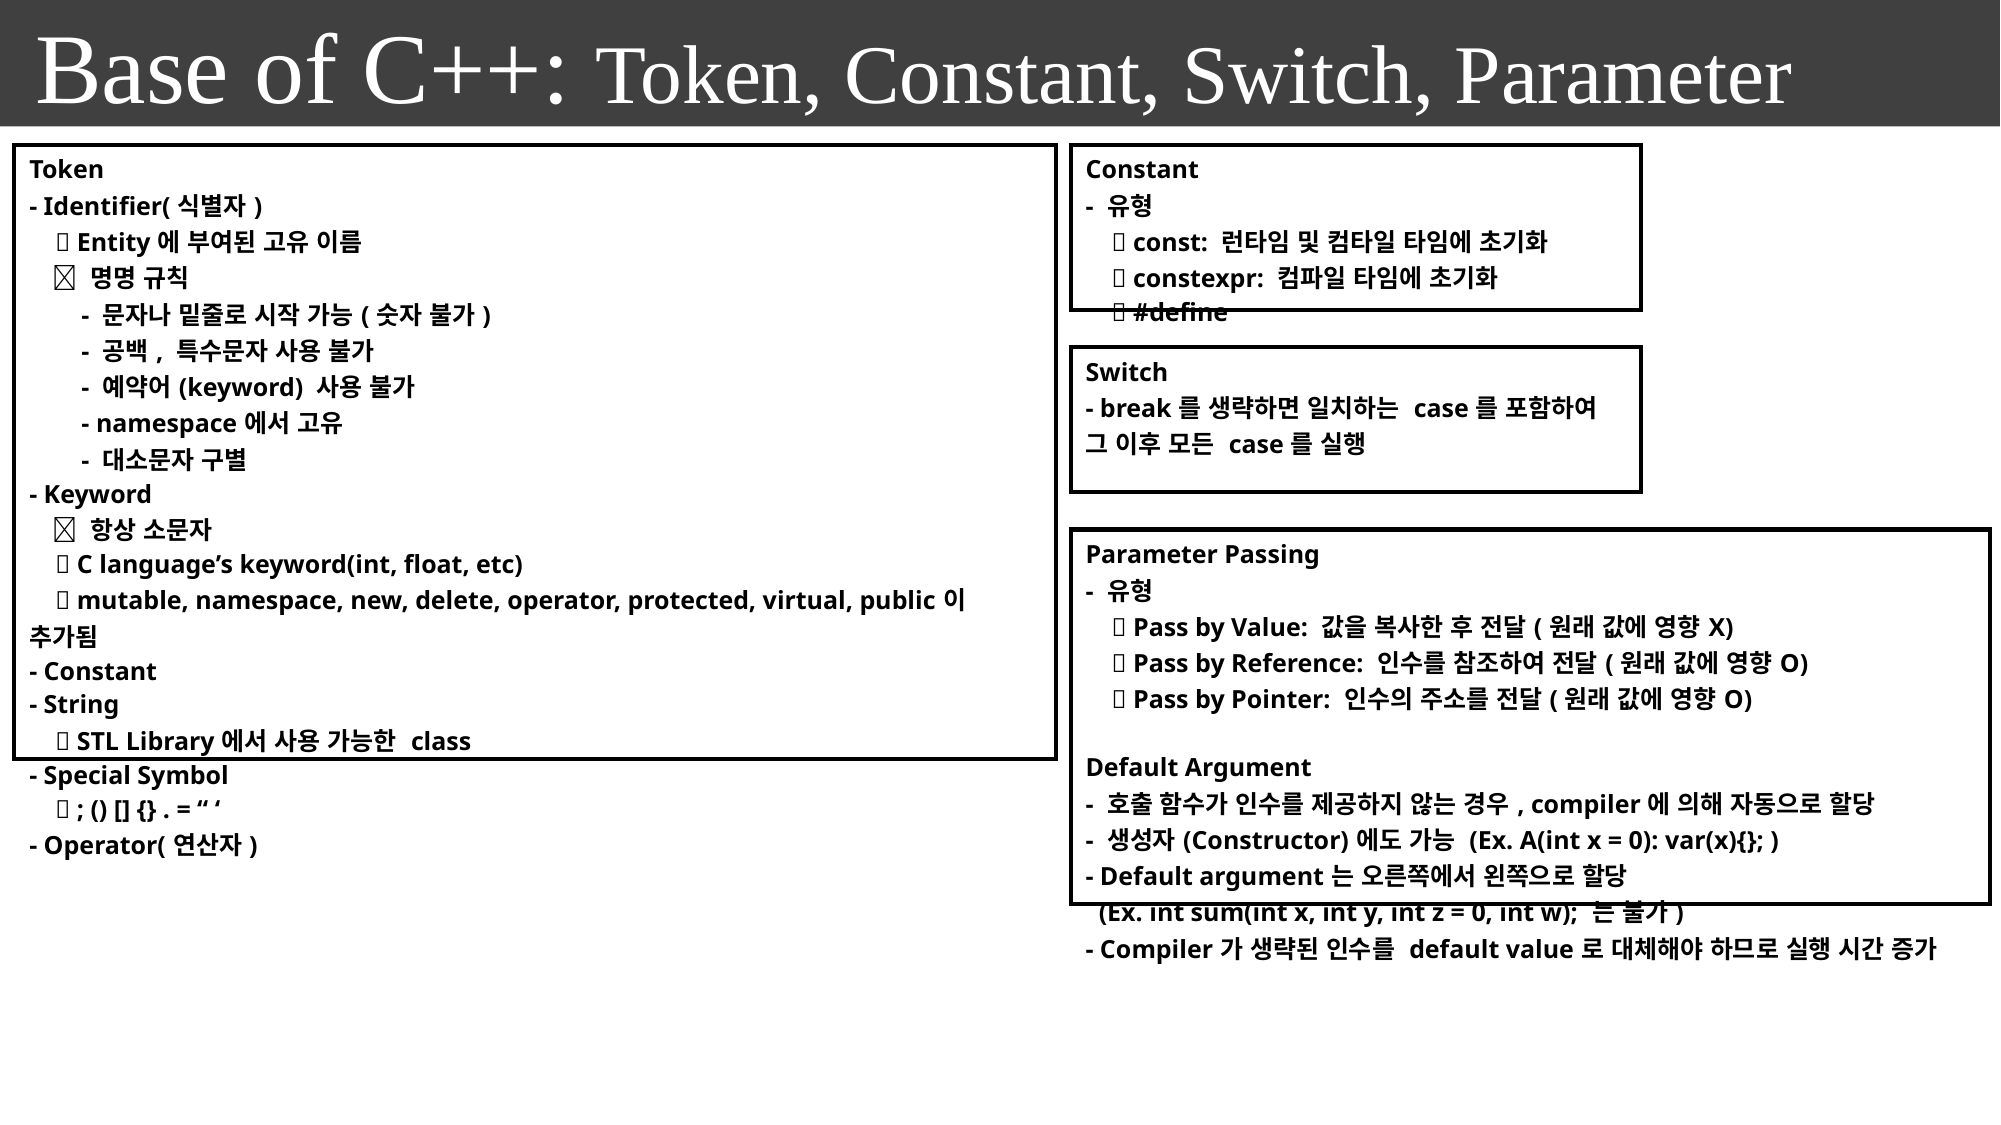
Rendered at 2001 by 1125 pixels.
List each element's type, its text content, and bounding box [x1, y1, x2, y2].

table_header Parameter Passing - 유형  Pass by Value: 값을 복사한 후 전달(원래 값에 영향X)  Pass by Reference: 인수를 참조하여 전달(원래 값에 영향O)  Pass by Pointer: 인수의 주소를 전달(원래 값에 영향O) Default Argument - 호출 함수가 인수를 제공하지 않는 경우, compiler에 의해 자동으로 할당 - 생성자(Constructor)에도 가능 (Ex. A(int x = 0): var(x){}; ) - Default argument는 오른쪽에서 왼쪽으로 할당 (Ex. int sum(int x, int y, int z = 0, int w); 는 불가) - Compiler가 생략된 인수를 default value로 대체해야 하므로 실행 시간 증가 [1073, 532, 1988, 902]
table_header Token - Identifier(식별자)  Entity에 부여된 고유 이름  명명 규칙 - 문자나 밑줄로 시작 가능(숫자 불가) - 공백, 특수문자 사용 불가 - 예약어(keyword) 사용 불가 - namespace에서 고유 - 대소문자 구별 - Keyword  항상 소문자  C language’s keyword(int, float, etc)  mutable, namespace, new, delete, operator, protected, virtual, public이 추가됨 - Constant - String  STL Library에서 사용 가능한 class - Special Symbol  ; () [] {} . = “ ‘ - Operator(연산자) [16, 147, 1054, 757]
text_box Base of C++: Token, Constant, Switch, Parameter [20, 0, 2000, 131]
table_header Constant - 유형  const: 런타임 및 컴타일 타임에 초기화  constexpr: 컴파일 타임에 초기화  #define [1073, 147, 1639, 308]
table_header Switch - break를 생략하면 일치하는 case를 포함하여 그 이후 모든 case를 실행 [1073, 349, 1639, 490]
